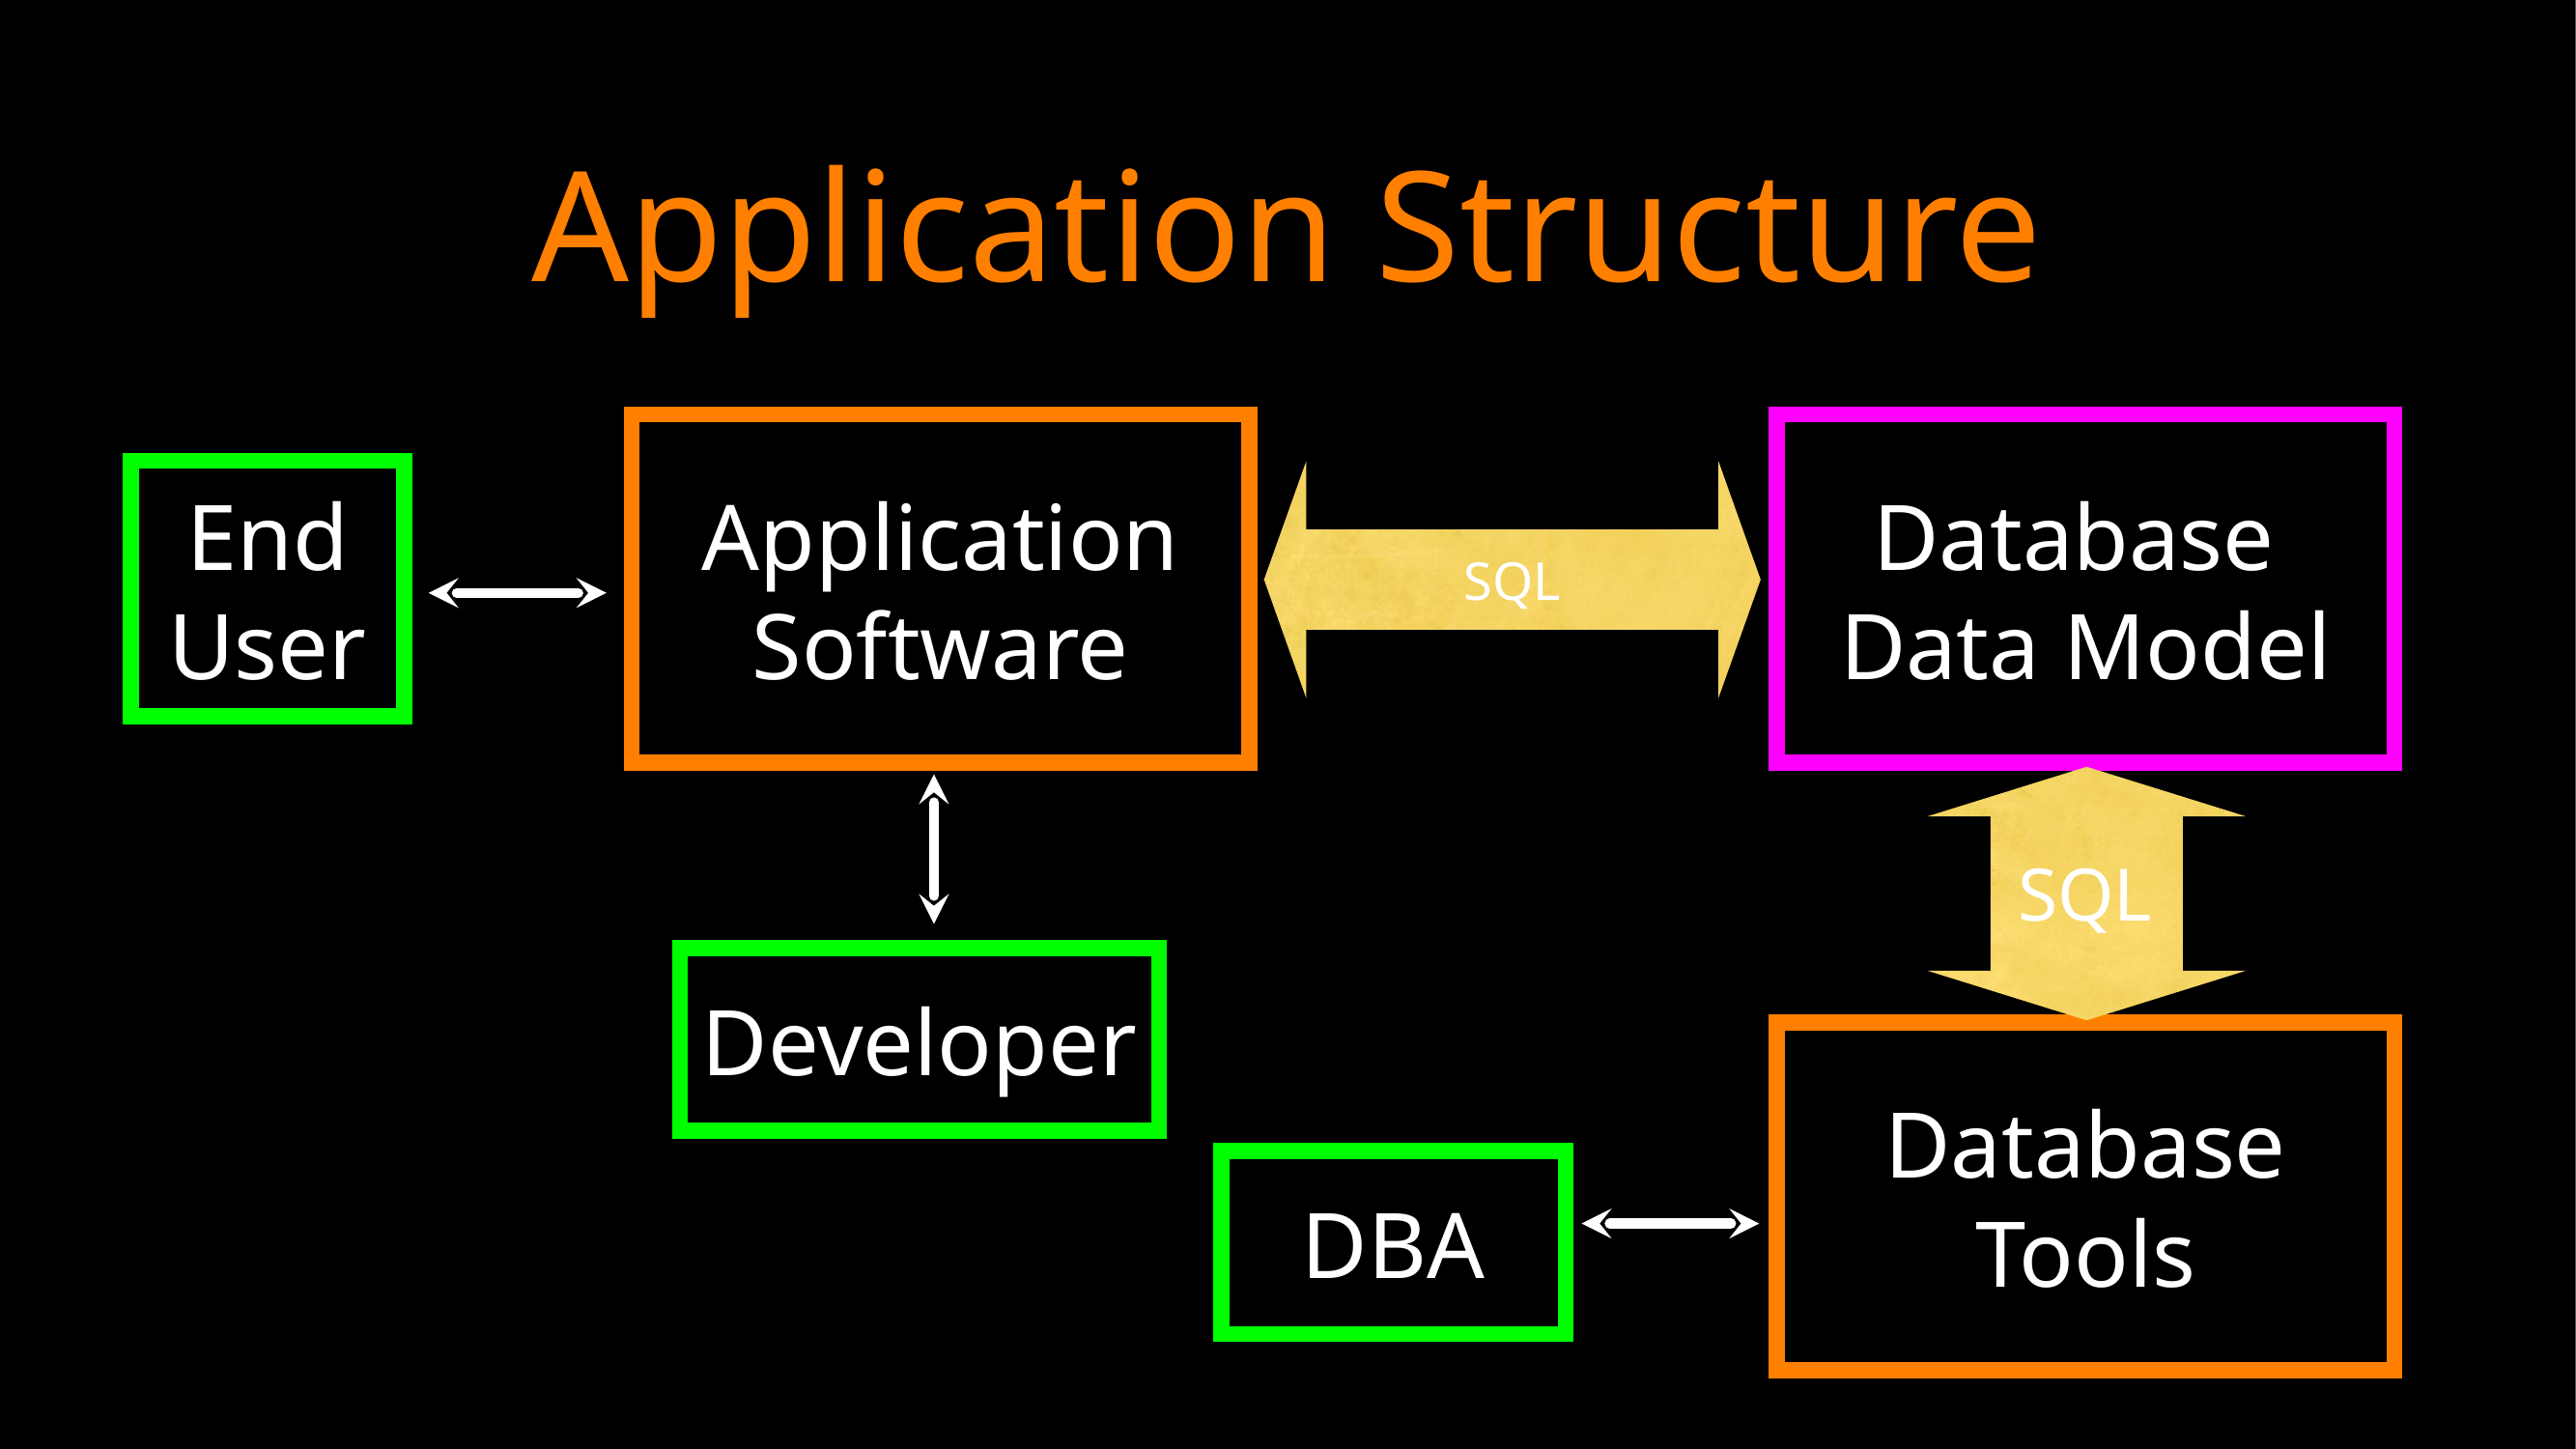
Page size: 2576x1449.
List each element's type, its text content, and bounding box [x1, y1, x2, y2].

text_box Developer [680, 948, 1159, 1131]
text_box Database Tools [1776, 1022, 2395, 1371]
text_box SQL [1263, 461, 1761, 698]
text_box DBA [1221, 1151, 1566, 1335]
text_box End User [130, 461, 405, 717]
text_box SQL [2012, 842, 2159, 942]
title Application Structure [183, 38, 2391, 403]
text_box [1927, 766, 2247, 1021]
text_box Application Software [632, 414, 1250, 763]
text_box Database Data Model [1776, 414, 2395, 763]
